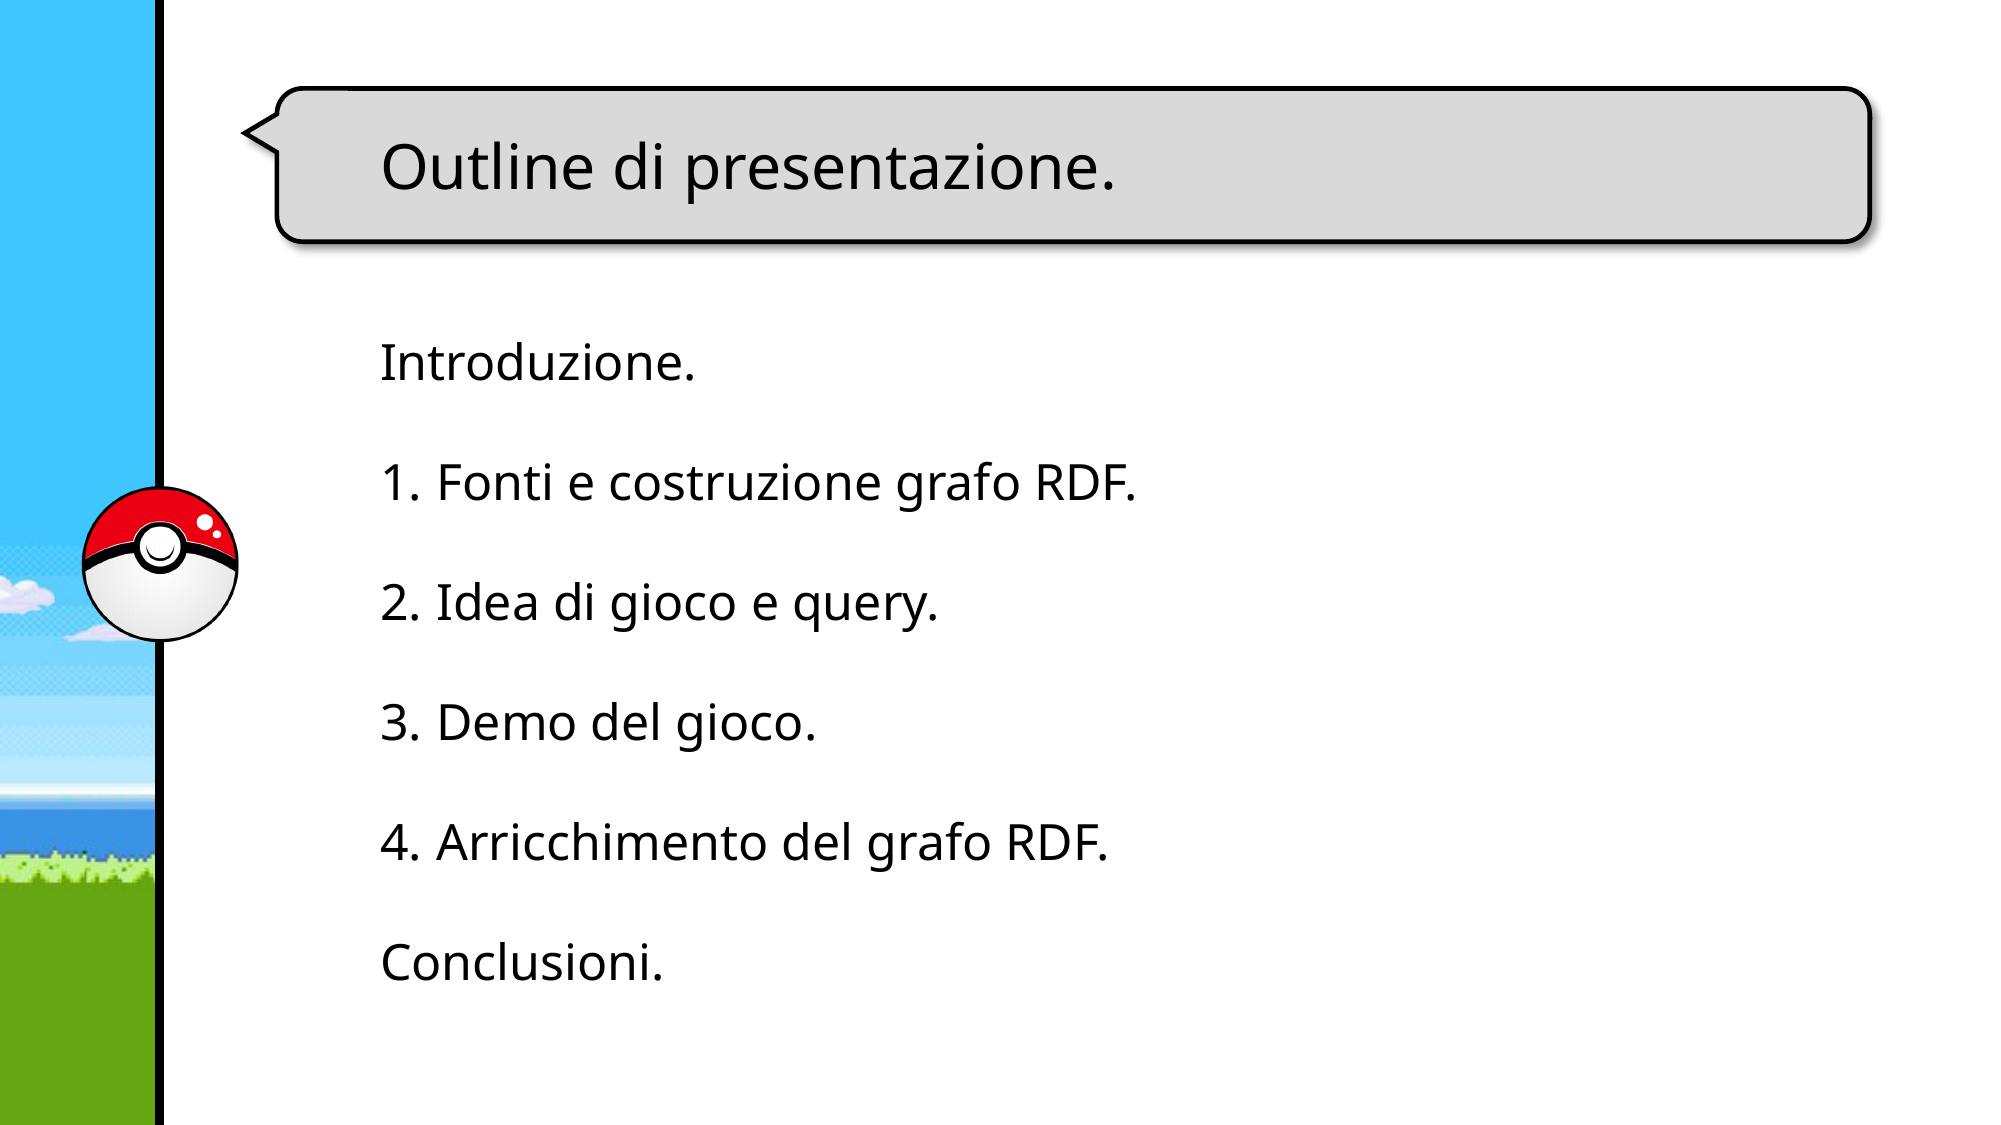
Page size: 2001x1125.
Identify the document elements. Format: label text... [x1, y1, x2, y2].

picture [0, 0, 249, 1125]
text_box [242, 87, 1871, 243]
text_box Outline di presentazione. [365, 119, 1719, 210]
text_box Introduzione. Fonti e costruzione grafo RDF. Idea di gioco e query. Demo del gioco. Arricchimento del grafo RDF. Conclusioni. [365, 322, 1816, 1043]
